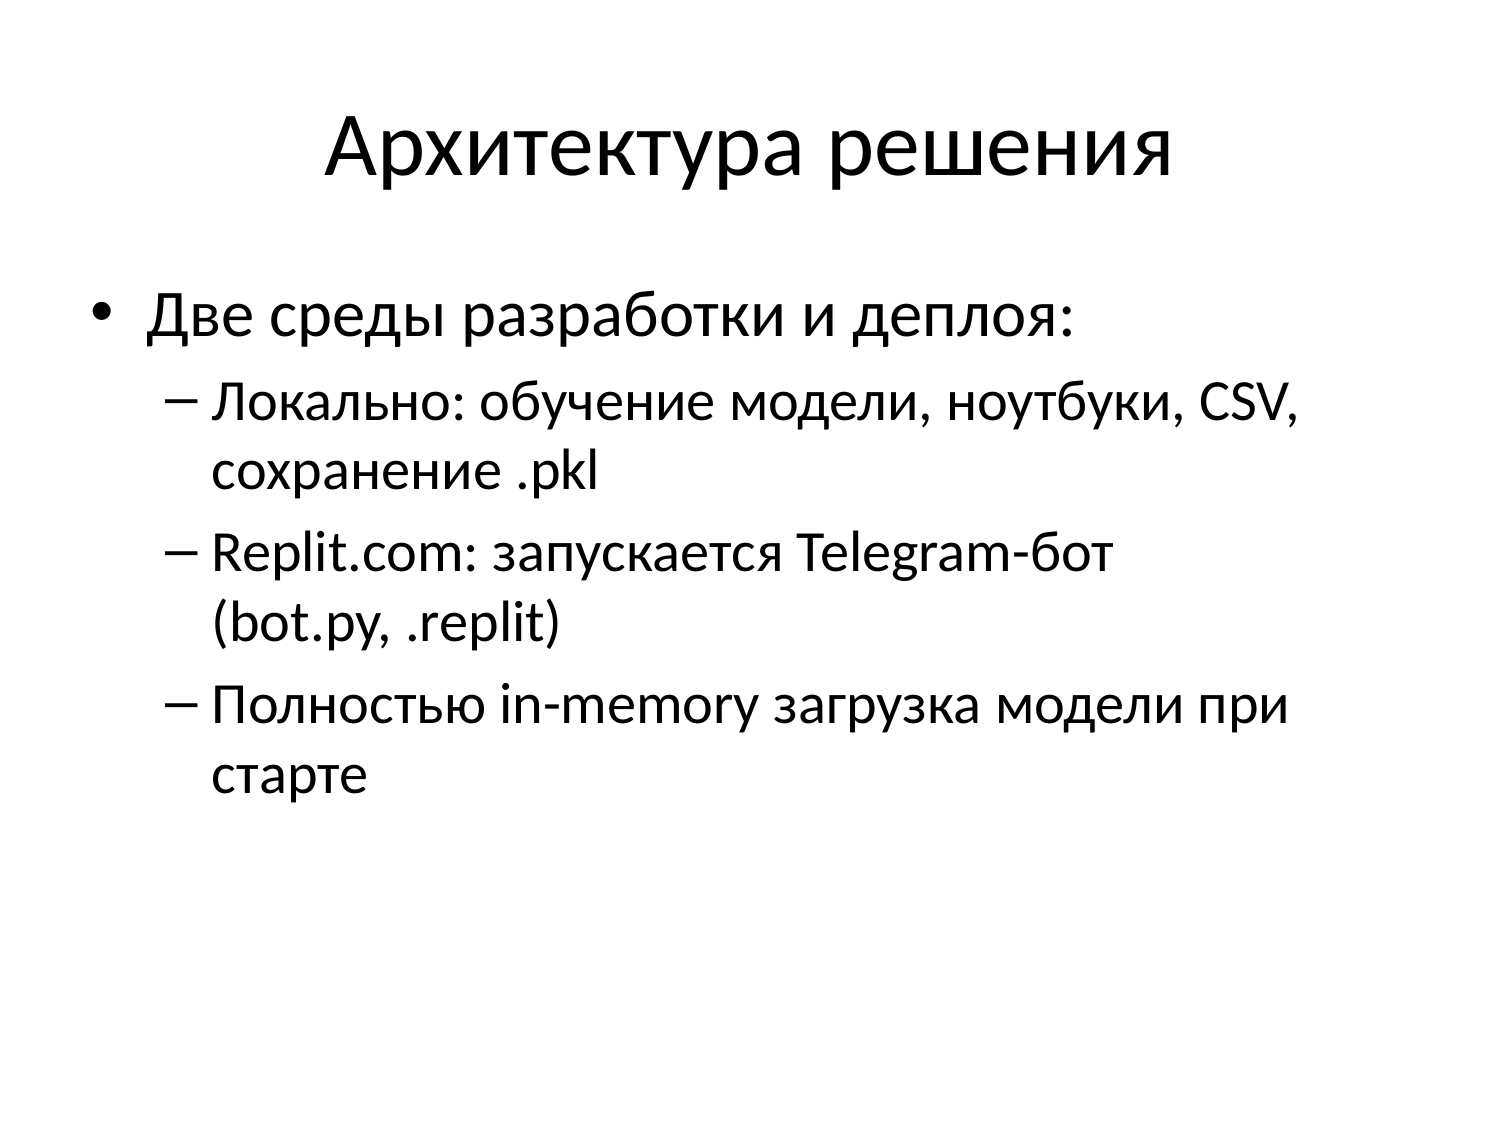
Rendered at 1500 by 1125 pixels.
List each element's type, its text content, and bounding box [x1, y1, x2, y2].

title Архитектура решения [75, 45, 1425, 233]
list Две среды разработки и деплоя: Локально: обучение модели, ноутбуки, CSV, сохранение .pkl Replit.com: запускается Telegram-бот (bot.py, .replit) Полностью in-memory загрузка модели при старте [75, 262, 1425, 1005]
